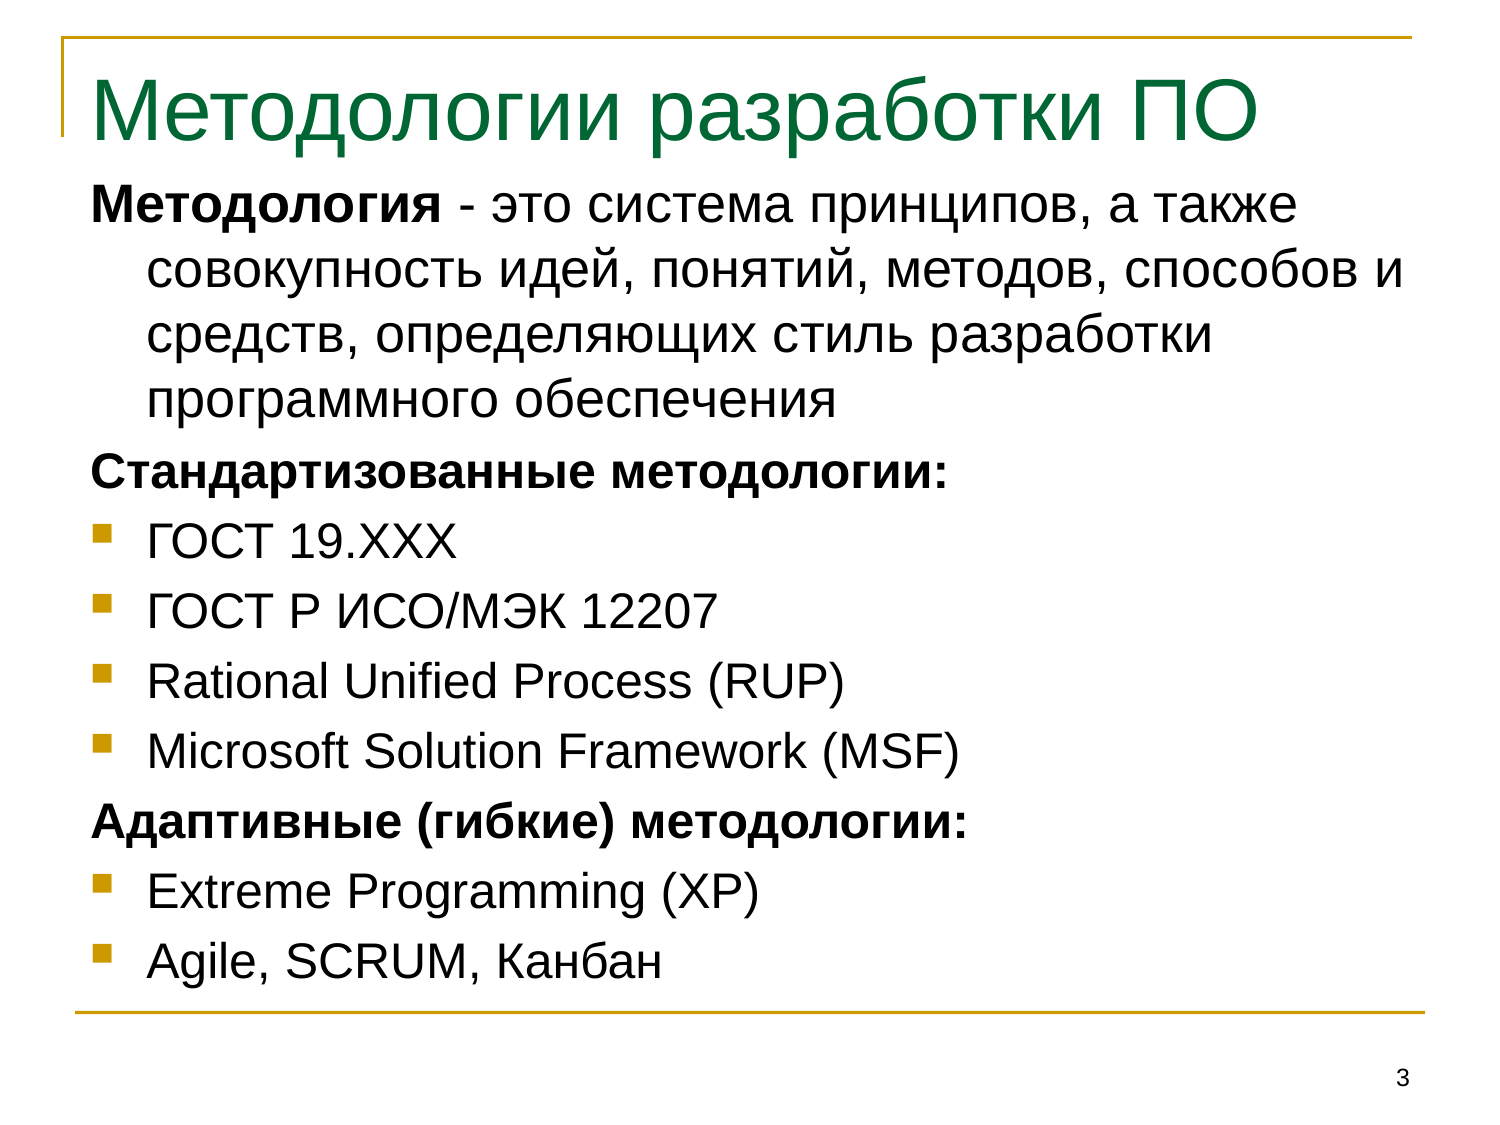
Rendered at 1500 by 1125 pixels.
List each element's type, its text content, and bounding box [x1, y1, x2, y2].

title Методологии разработки ПО [74, 45, 1426, 160]
list Методология - это система принципов, а также совокупность идей, понятий, методов, способов и средств, определяющих стиль разработки программного обеспечения Стандартизованные методологии: ГОСТ 19.ХХХ ГОСТ Р ИСО/МЭК 12207 Rational Unified Process (RUP) Microsoft Solution Framework (MSF) Адаптивные (гибкие) методологии: Extreme Programming (XP) Agile, SCRUM, Канбан [74, 160, 1426, 983]
slide_number 3 [1074, 1023, 1426, 1100]
